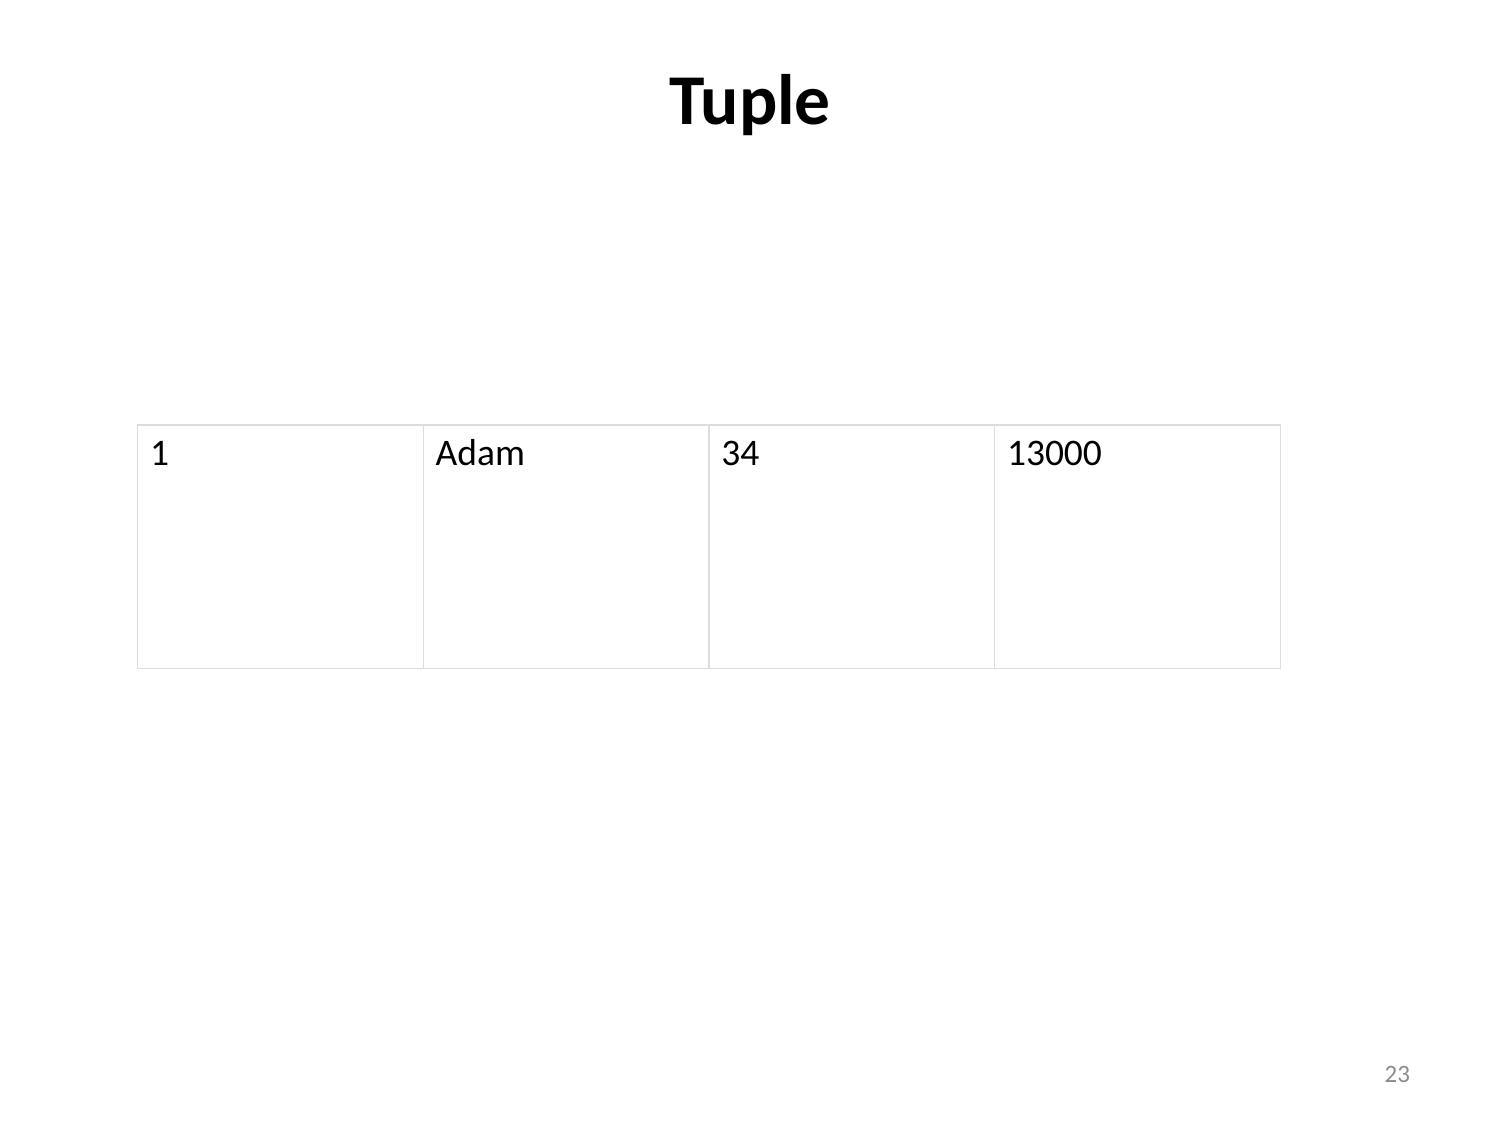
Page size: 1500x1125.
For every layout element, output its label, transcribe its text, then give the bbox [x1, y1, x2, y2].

title Tuple [75, 45, 1425, 233]
table_header 34 [710, 426, 994, 668]
table_header Adam [424, 426, 708, 668]
table_header 1 [138, 426, 423, 668]
table_header 13000 [995, 426, 1280, 668]
slide_number 23 [1074, 1042, 1425, 1103]
